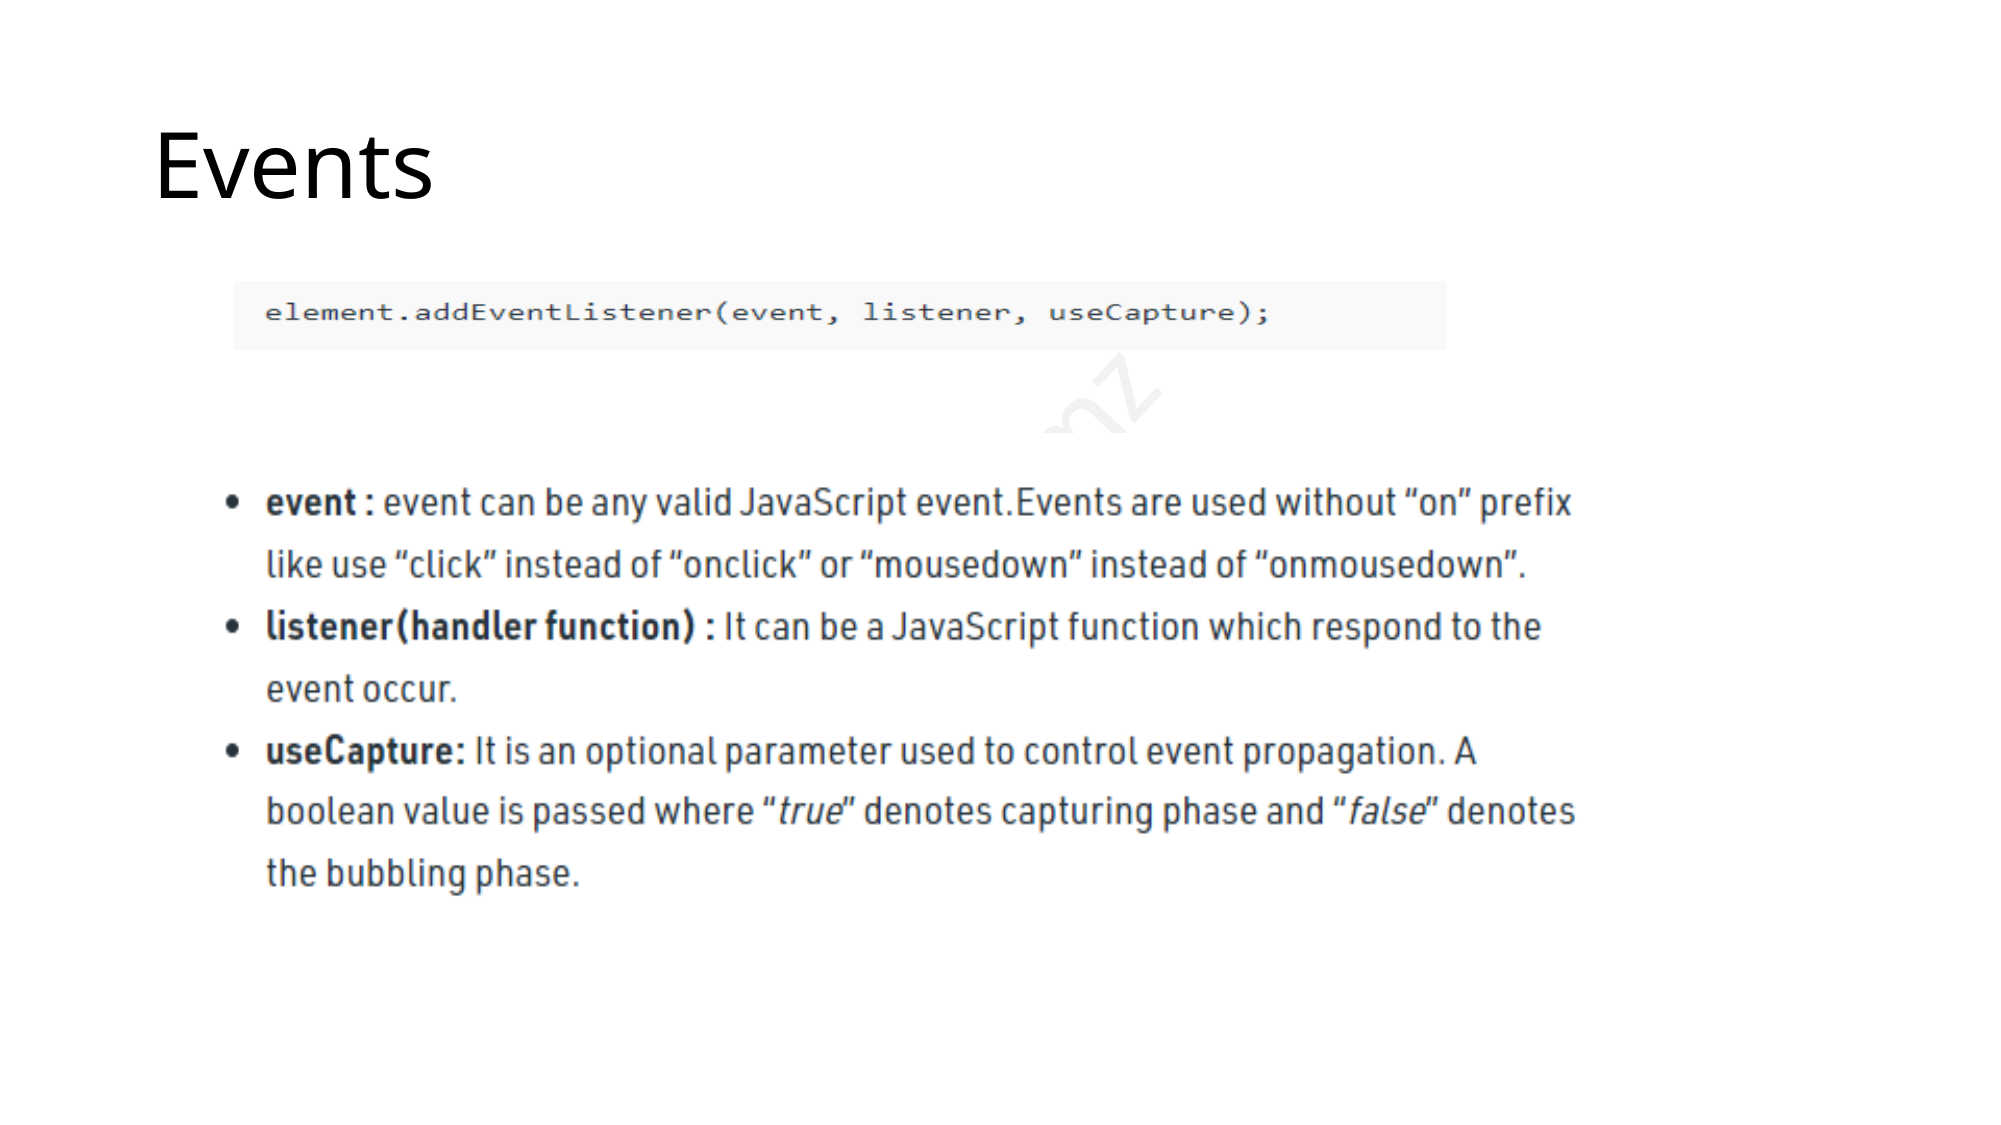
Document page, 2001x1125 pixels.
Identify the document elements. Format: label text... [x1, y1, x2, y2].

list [234, 281, 1447, 350]
picture [187, 433, 1623, 926]
title Events [137, 59, 1863, 278]
